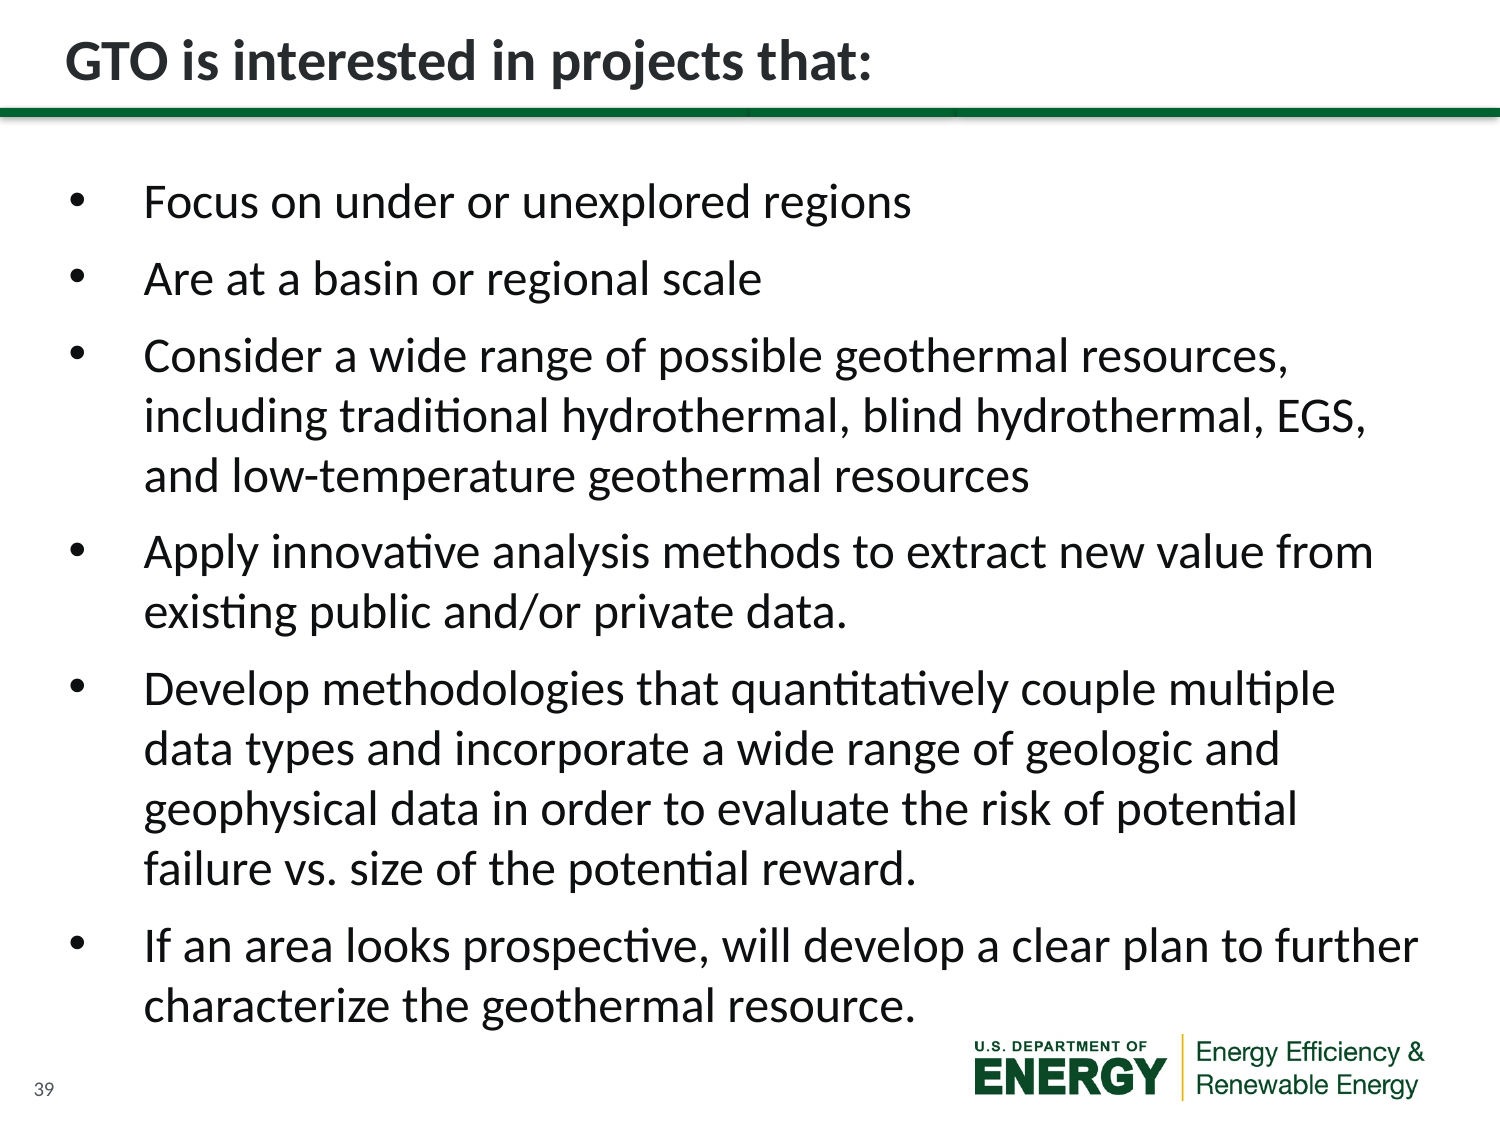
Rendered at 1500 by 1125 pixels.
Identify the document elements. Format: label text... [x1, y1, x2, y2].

title GTO is interested in projects that: [50, 0, 1500, 163]
text_box Focus on under or unexplored regions Are at a basin or regional scale Consider a wide range of possible geothermal resources, including traditional hydrothermal, blind hydrothermal, EGS, and low-temperature geothermal resources Apply innovative analysis methods to extract new value from existing public and/or private data. Develop methodologies that quantitatively couple multiple data types and incorporate a wide range of geologic and geophysical data in order to evaluate the risk of potential failure vs. size of the potential reward. If an area looks prospective, will develop a clear plan to further characterize the geothermal resource. [62, 162, 1438, 1125]
